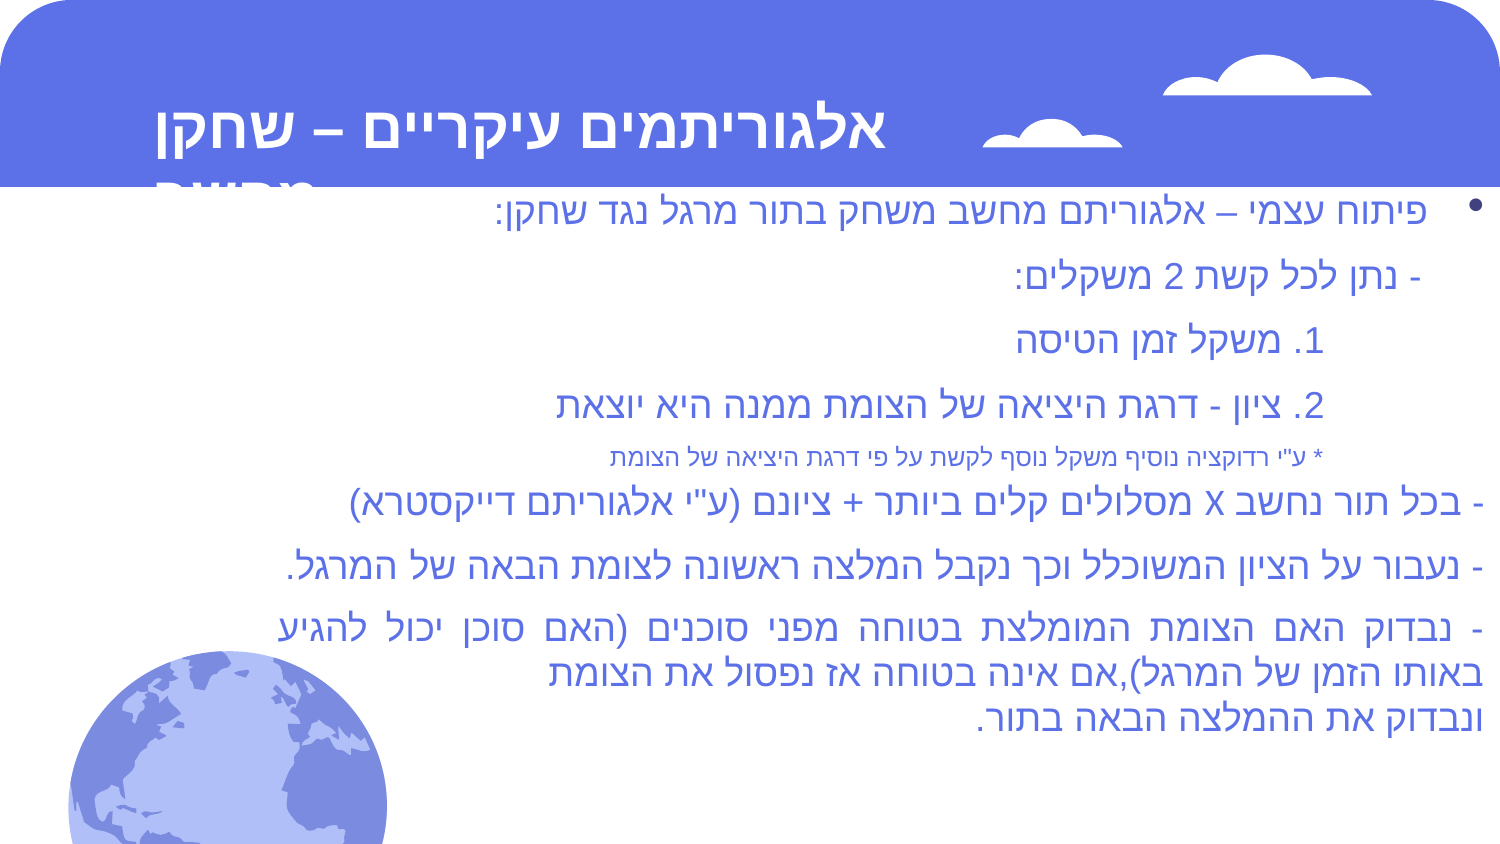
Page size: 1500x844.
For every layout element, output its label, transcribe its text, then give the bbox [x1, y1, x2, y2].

subtitle פיתוח עצמי – אלגוריתם מחשב משחק בתור מרגל נגד שחקן: - נתן לכל קשת 2 משקלים: 1. משקל זמן הטיסה 2. ציון - דרגת היציאה של הצומת ממנה היא יוצאת * ע"י רדוקציה נוסיף משקל נוסף לקשת על פי דרגת היציאה של הצומת - בכל תור נחשב X מסלולים קלים ביותר + ציונם (ע"י אלגוריתם דייקסטרא) - נעבור על הציון המשוכלל וכך נקבל המלצה ראשונה לצומת הבאה של המרגל. - נבדוק האם הצומת המומלצת בטוחה מפני סוכנים (האם סוכן יכול להגיע באותו הזמן של המרגל),אם אינה בטוחה אז נפסול את הצומת ונבדוק את ההמלצה הבאה בתור. [244, 168, 1500, 808]
title אלגוריתמים עיקריים – שחקן מחשב [138, 74, 1033, 169]
